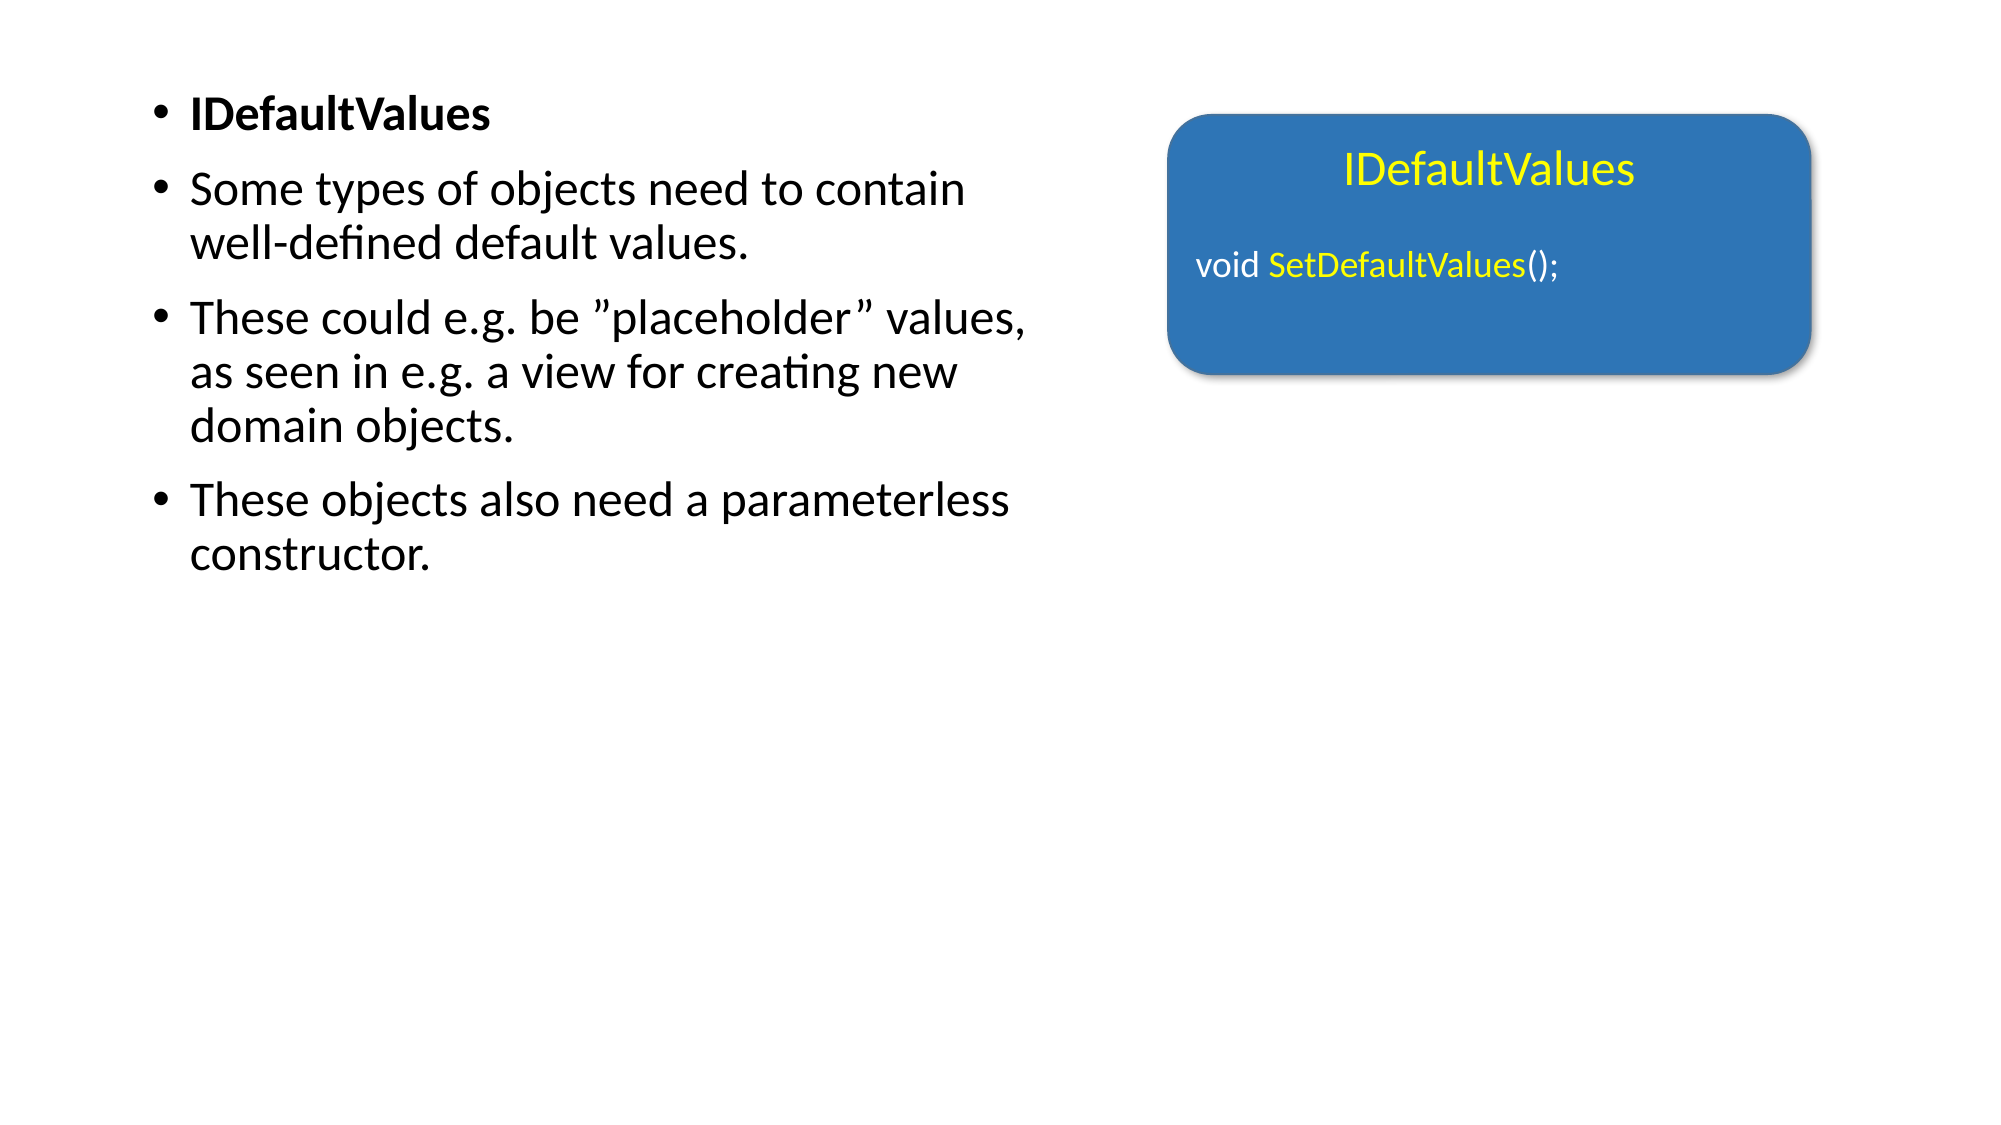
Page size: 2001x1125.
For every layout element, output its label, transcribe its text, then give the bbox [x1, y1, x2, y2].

list IDefaultValues Some types of objects need to contain well-defined default values. These could e.g. be ”placeholder” values, as seen in e.g. a view for creating new domain objects. These objects also need a parameterless constructor. [137, 79, 1076, 1087]
text_box IDefaultValues void SetDefaultValues(); [1167, 113, 1812, 376]
